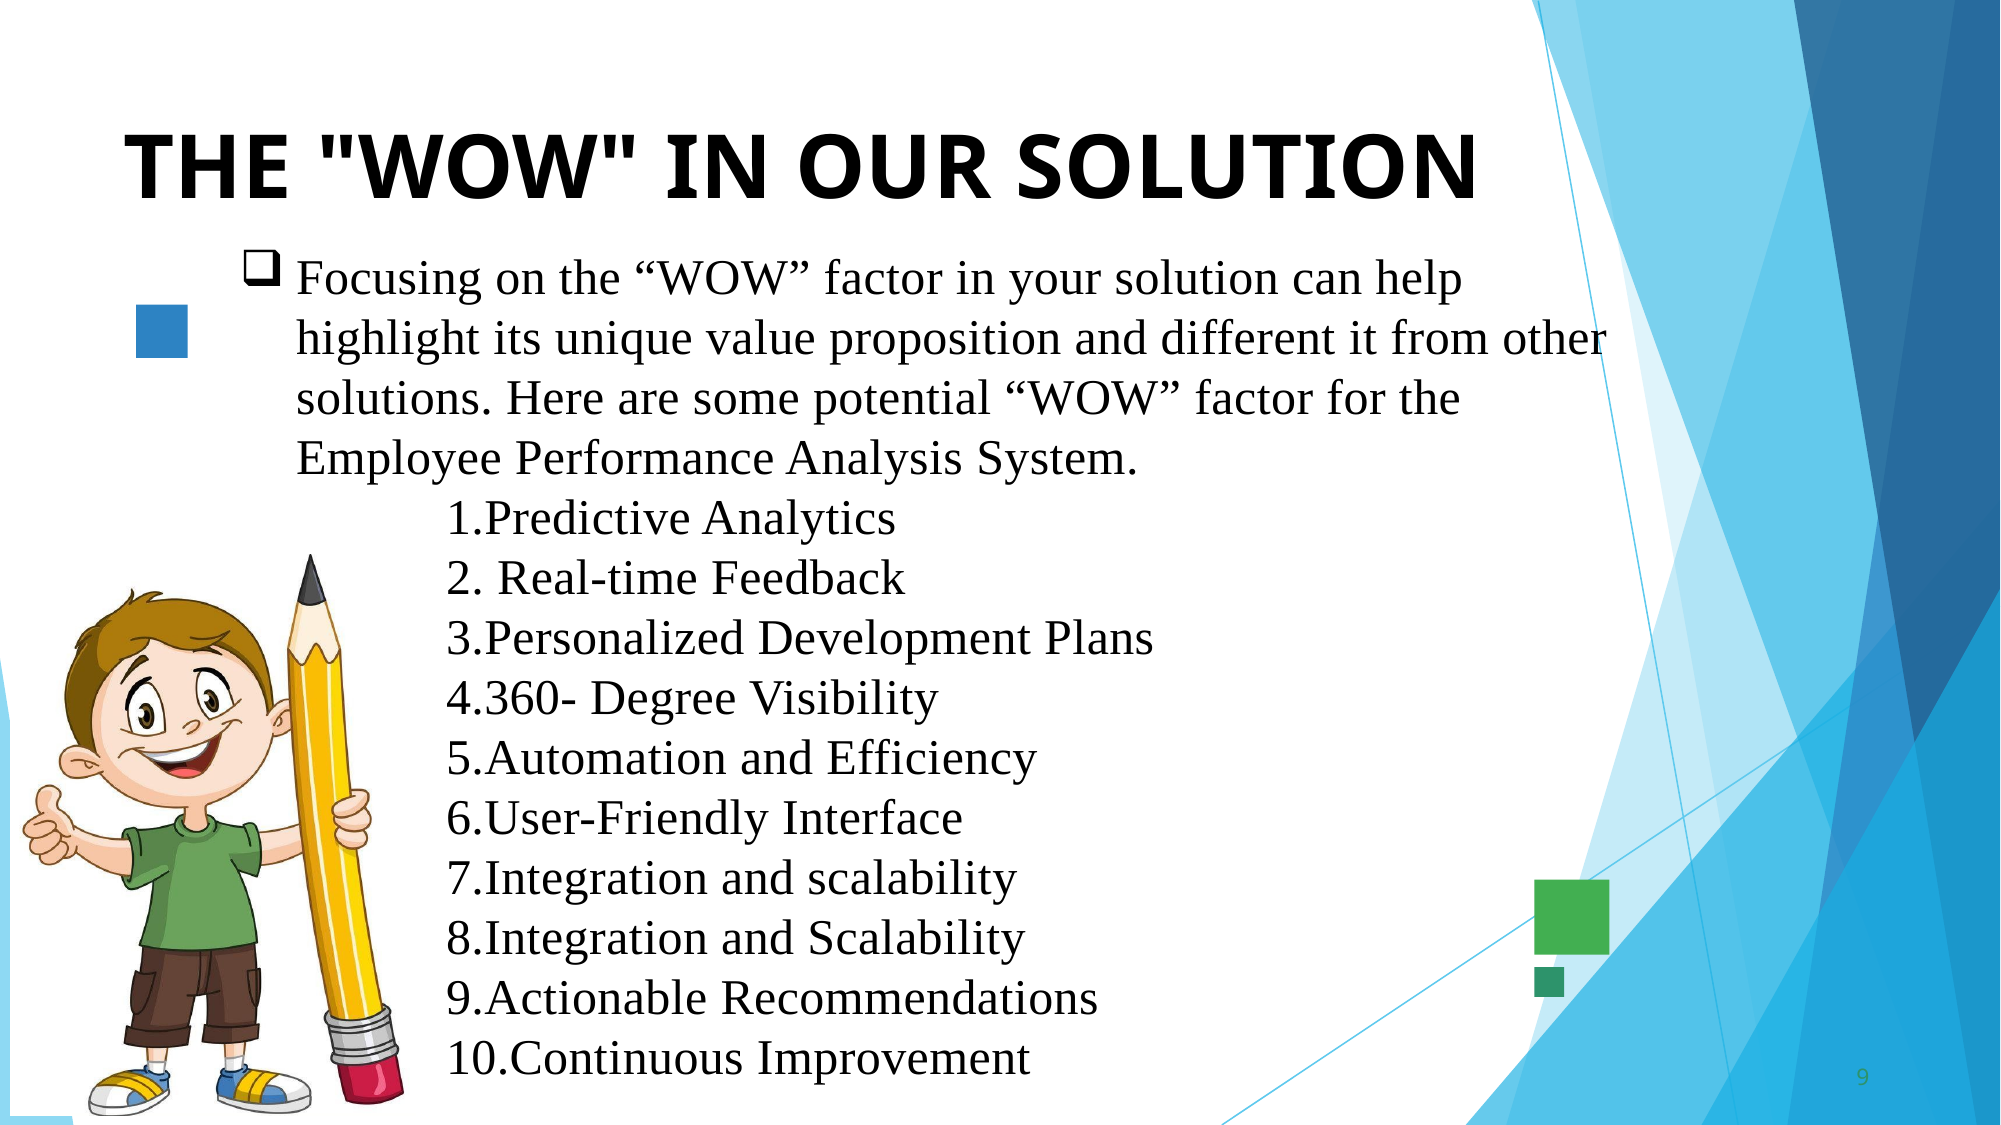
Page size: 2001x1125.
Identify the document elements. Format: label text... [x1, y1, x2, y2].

text_box 9 [1849, 1061, 1888, 1095]
text_box [136, 304, 188, 358]
picture [10, 554, 416, 1116]
text_box Focusing on the “WOW” factor in your solution can help highlight its unique value proposition and different it from other solutions. Here are some potential “WOW” factor for the Employee Performance Analysis System. 1.Predictive Analytics 2. Real-time Feedback 3.Personalized Development Plans 4.360- Degree Visibility 5.Automation and Efficiency 6.User-Friendly Interface 7.Integration and scalability 8.Integration and Scalability 9.Actionable Recommendations 10.Continuous Improvement [224, 237, 1625, 1125]
title THE "WOW" IN OUR SOLUTION [121, 107, 1513, 298]
